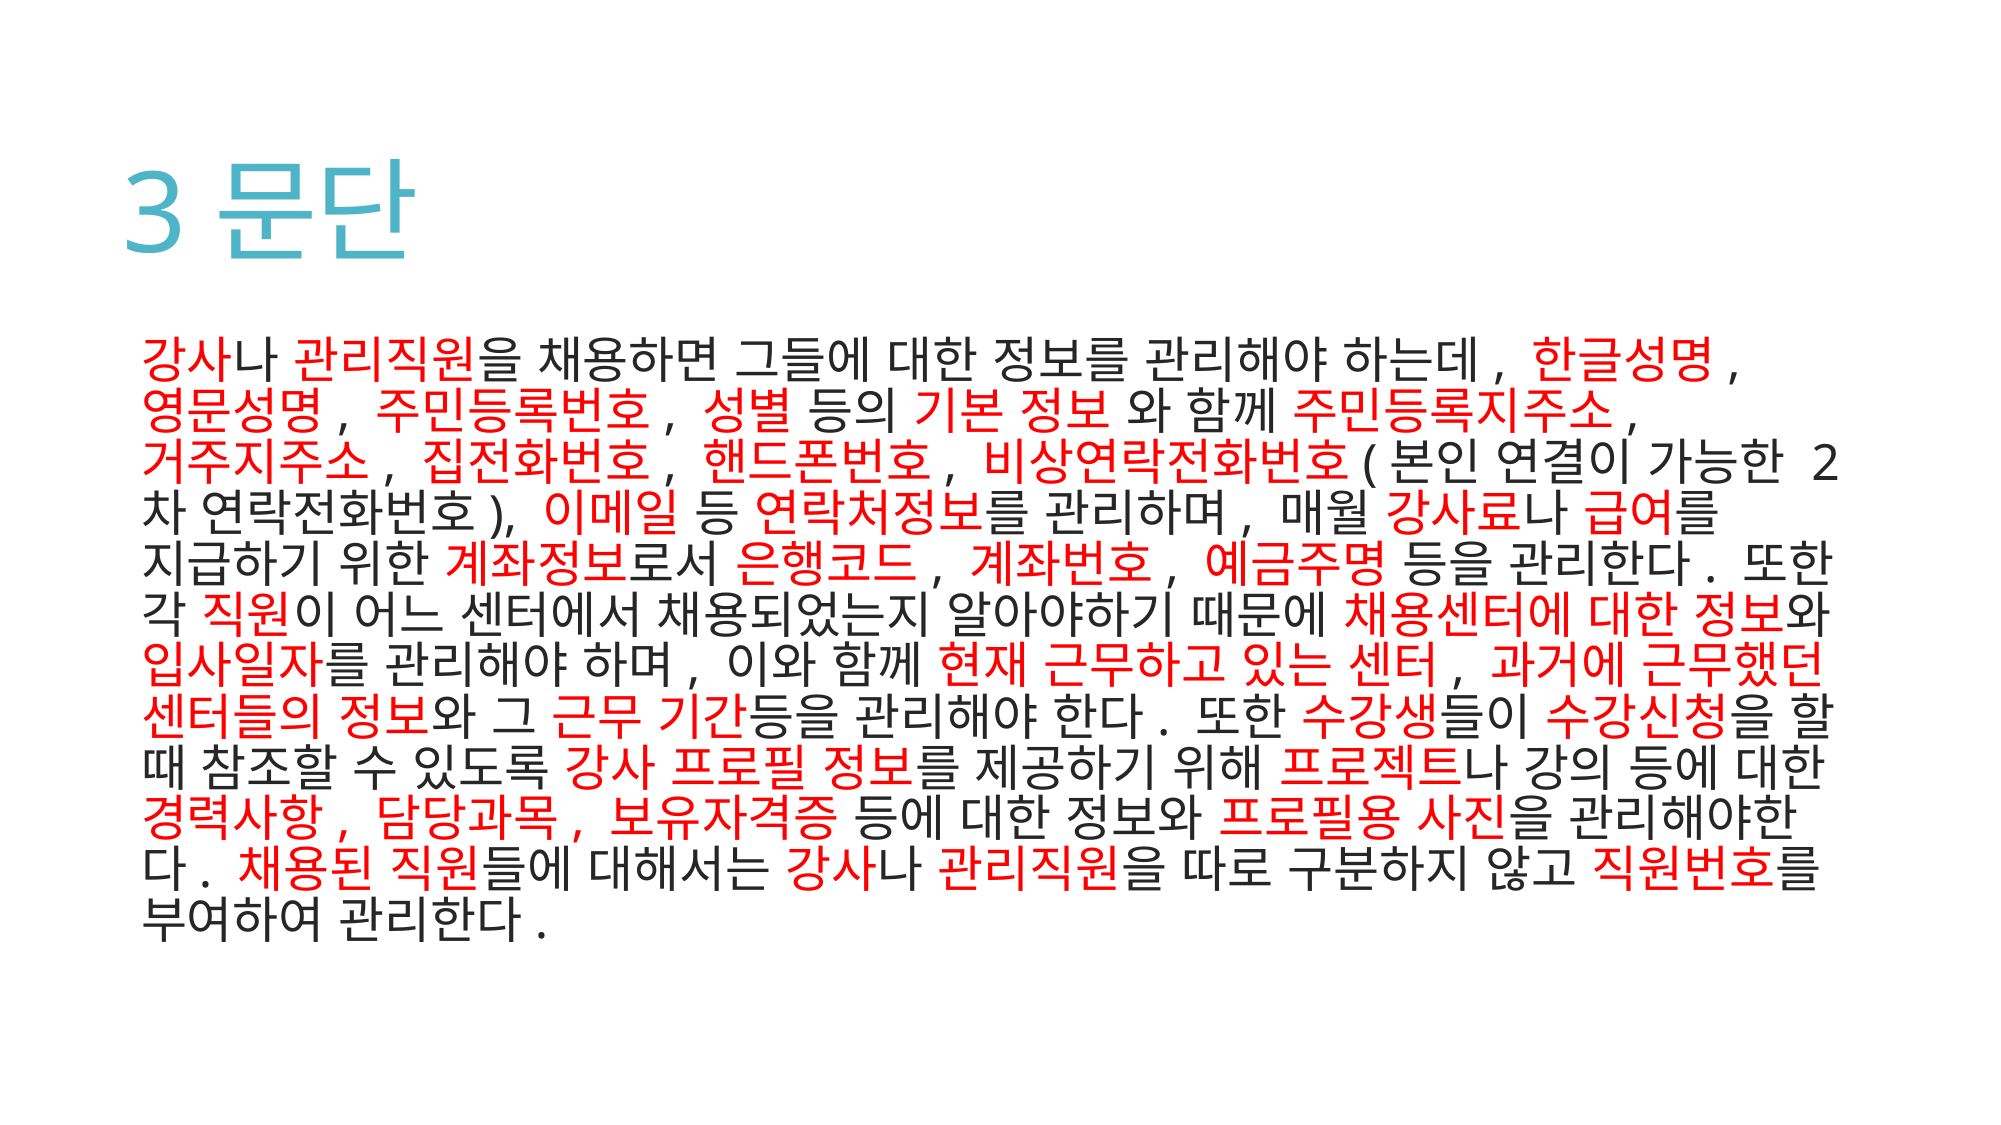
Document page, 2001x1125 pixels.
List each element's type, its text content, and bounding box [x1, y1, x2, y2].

list 강사나 관리직원을 채용하면 그들에 대한 정보를 관리해야 하는데, 한글성명, 영문성명, 주민등록번호, 성별 등의 기본 정보 와 함께 주민등록지주소, 거주지주소, 집전화번호, 핸드폰번호, 비상연락전화번호(본인 연결이 가능한 2차 연락전화번호), 이메일 등 연락처정보를 관리하며, 매월 강사료나 급여를 지급하기 위한 계좌정보로서 은행코드, 계좌번호, 예금주명 등을 관리한다. 또한 각 직원이 어느 센터에서 채용되었는지 알아야하기 때문에 채용센터에 대한 정보와 입사일자를 관리해야 하며, 이와 함께 현재 근무하고 있는 센터, 과거에 근무했던 센터들의 정보와 그 근무 기간등을 관리해야 한다. 또한 수강생들이 수강신청을 할 때 참조할 수 있도록 강사 프로필 정보를 제공하기 위해 프로젝트나 강의 등에 대한 경력사항, 담당과목, 보유자격증 등에 대한 정보와 프로필용 사진을 관리해야한다. 채용된 직원들에 대해서는 강사나 관리직원을 따로 구분하지 않고 직원번호를 부여하여 관리한다. [111, 329, 1876, 1059]
title 3문단 [107, 81, 1875, 354]
